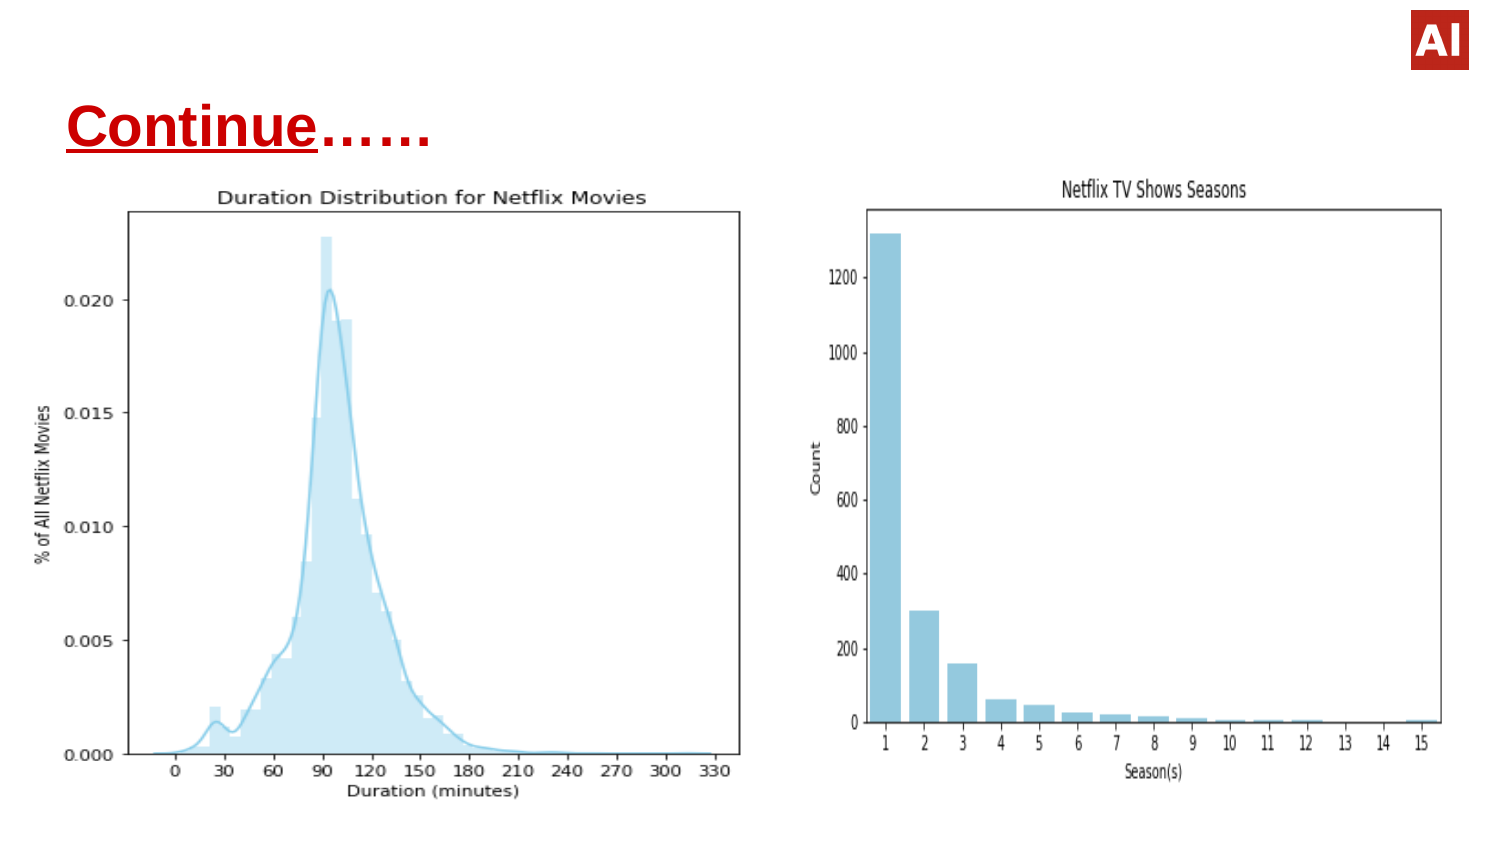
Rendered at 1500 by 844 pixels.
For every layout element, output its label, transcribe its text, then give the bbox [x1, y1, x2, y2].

picture [1411, 10, 1469, 70]
picture [24, 180, 751, 808]
title Continue…… [51, 72, 1449, 167]
picture [789, 166, 1450, 794]
